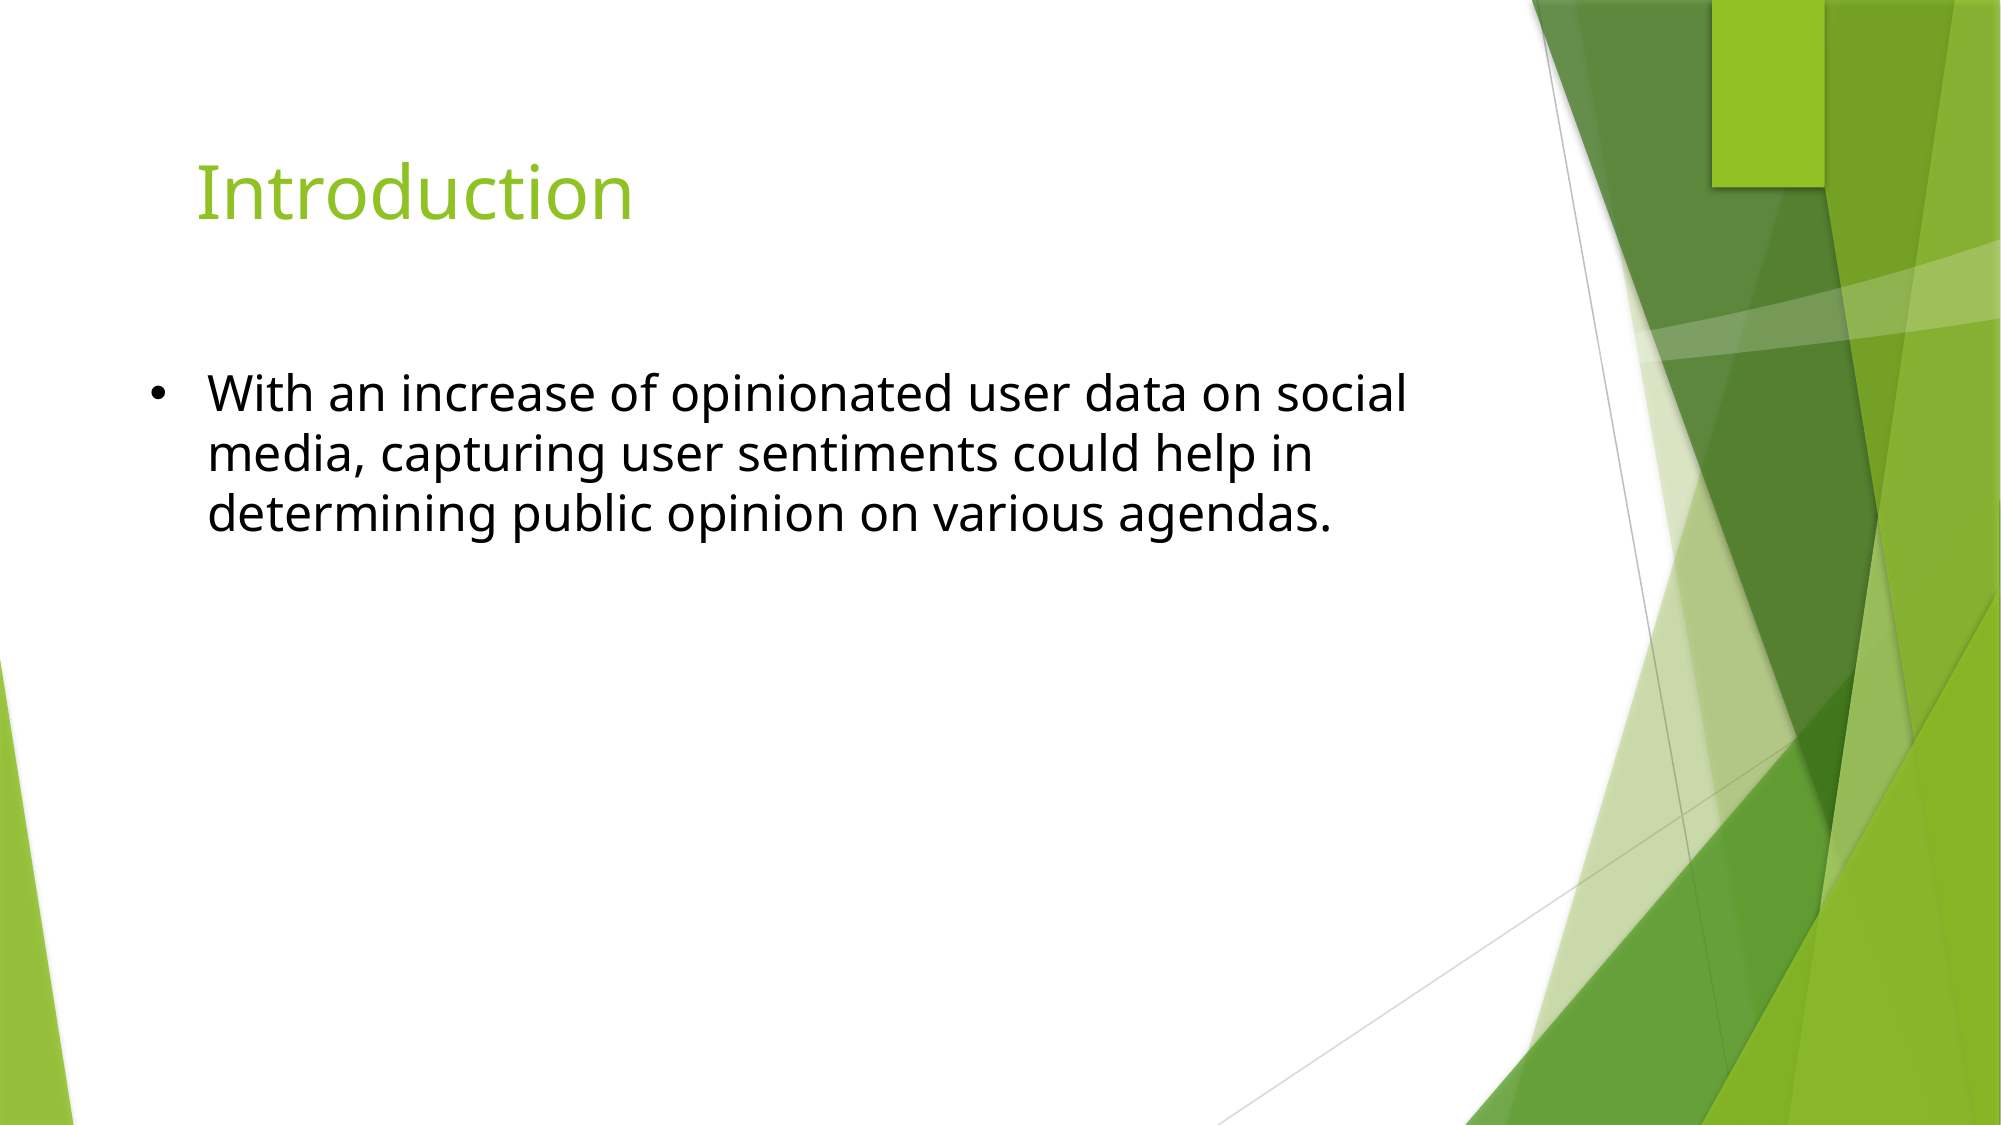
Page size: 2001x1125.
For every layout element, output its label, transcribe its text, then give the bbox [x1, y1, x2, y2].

text_box [1506, 239, 2000, 369]
list With an increase of opinionated user data on social media, capturing user sentiments could help in determining public opinion on various agendas. [111, 354, 1579, 1029]
text_box [1712, 0, 1825, 188]
title Introduction [181, 74, 1649, 304]
